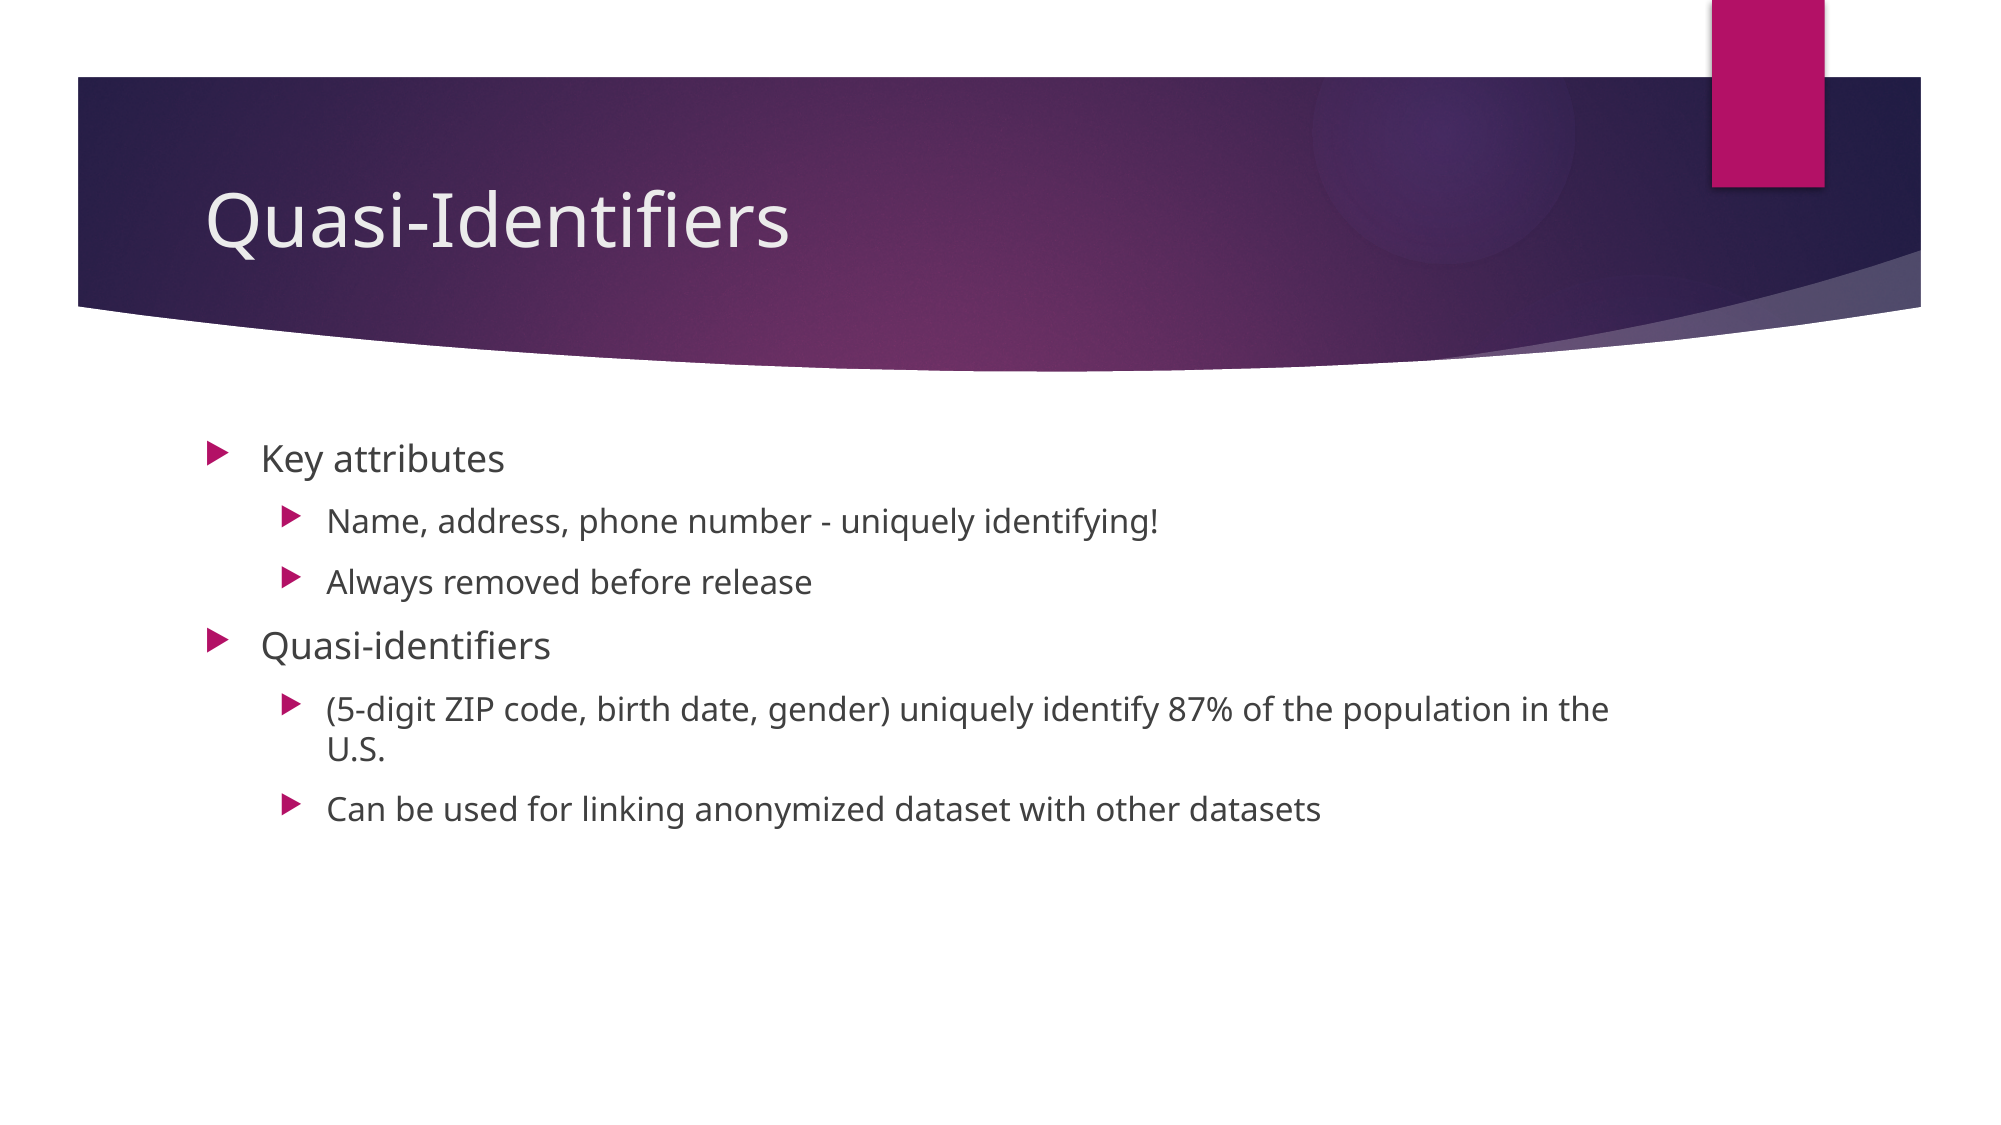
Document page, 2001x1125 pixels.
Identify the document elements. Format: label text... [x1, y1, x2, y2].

title Quasi-Identifiers [189, 159, 1627, 276]
list Key attributes Name, address, phone number - uniquely identifying! Always removed before release Quasi-identifiers (5-digit ZIP code, birth date, gender) uniquely identify 87% of the population in the U.S. Can be used for linking anonymized dataset with other datasets [189, 427, 1638, 988]
